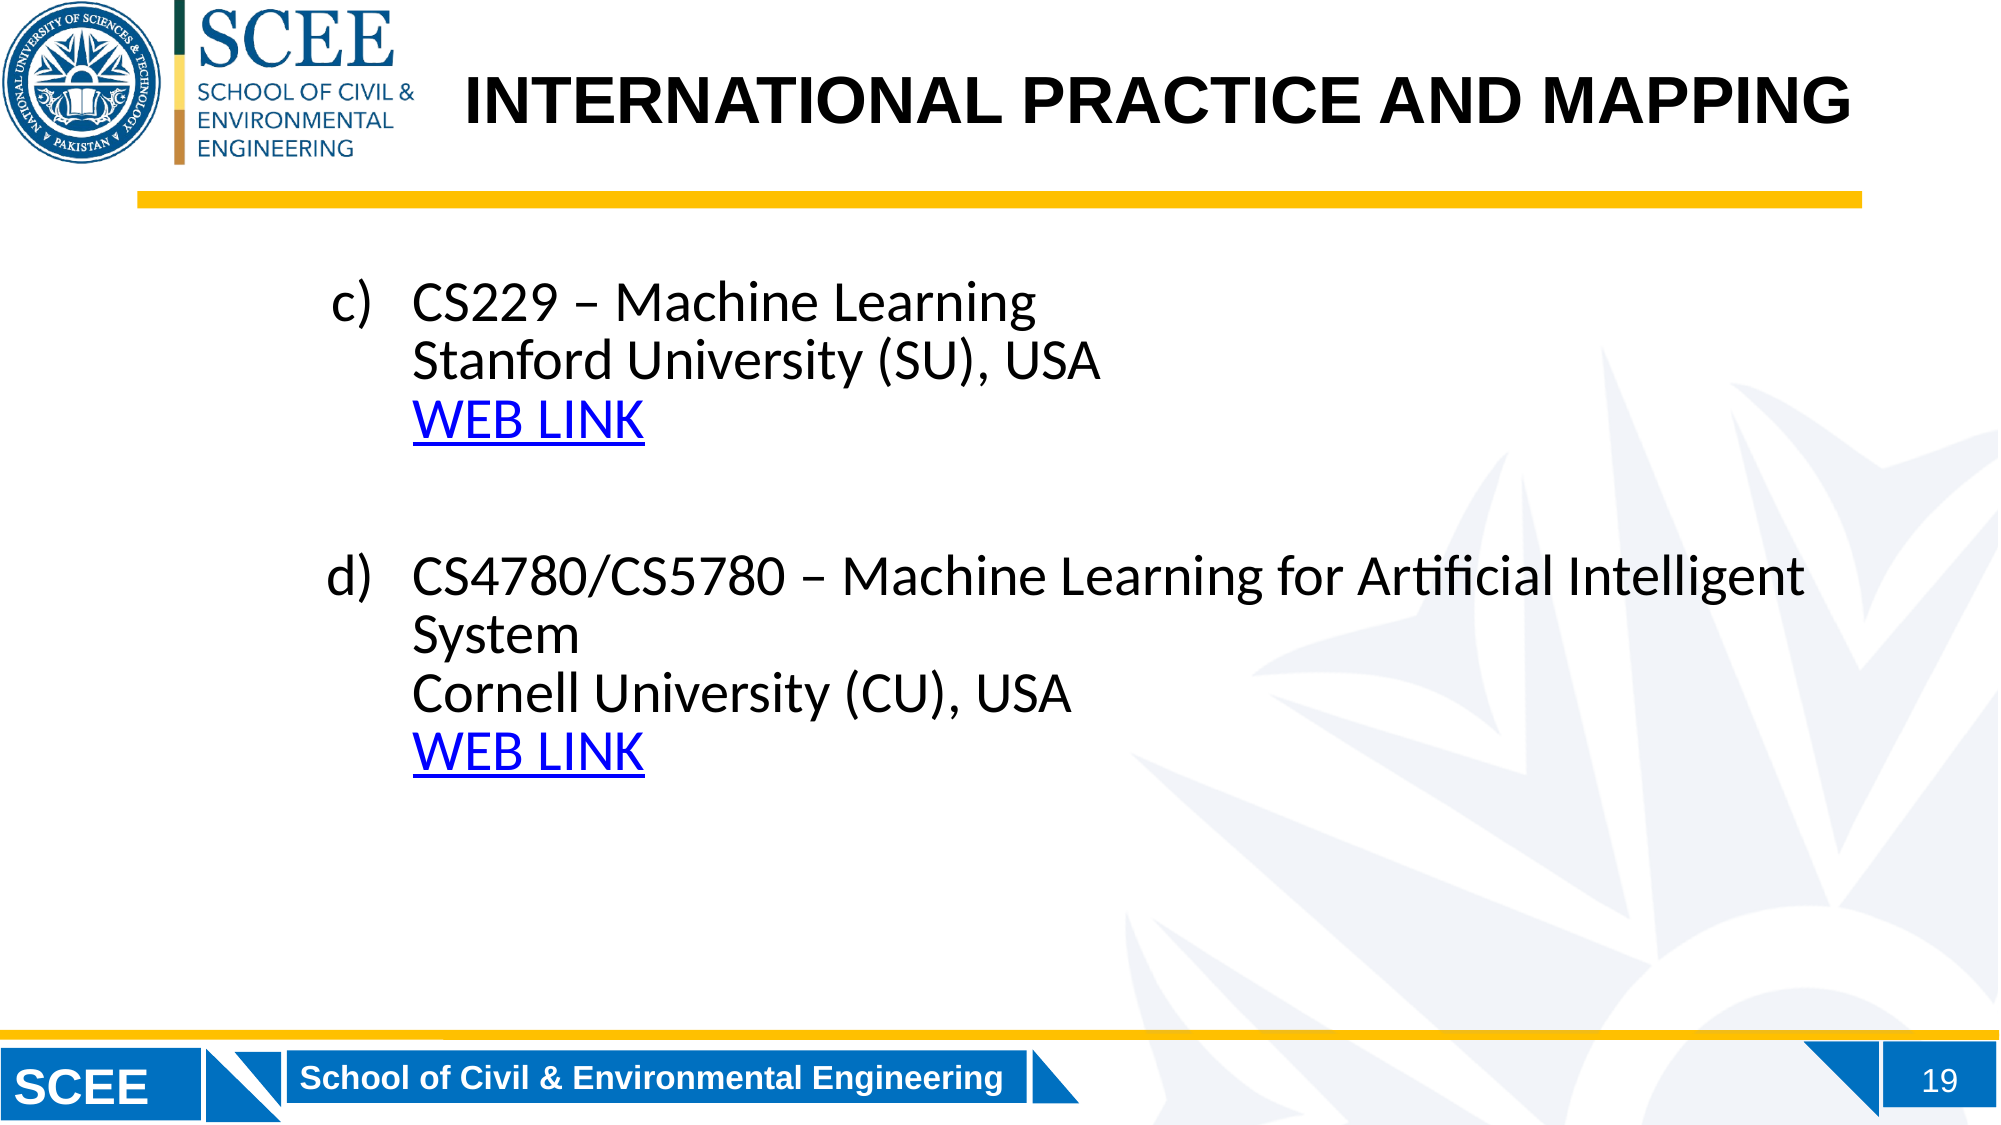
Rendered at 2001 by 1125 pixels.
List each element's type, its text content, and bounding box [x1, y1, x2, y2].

picture [0, 0, 429, 167]
table_cell CS4780/CS5780 – Machine Learning for Artificial Intelligent System Cornell University (CU), USA WEB LINK [407, 544, 1838, 906]
text_box INTERNATIONAL PRACTICE AND MAPPING [449, 49, 1988, 145]
table_header CS229 – Machine Learning Stanford University (SU), USA WEB LINK [407, 270, 1838, 544]
table_header c) [150, 270, 407, 544]
table_cell d) [150, 544, 407, 906]
